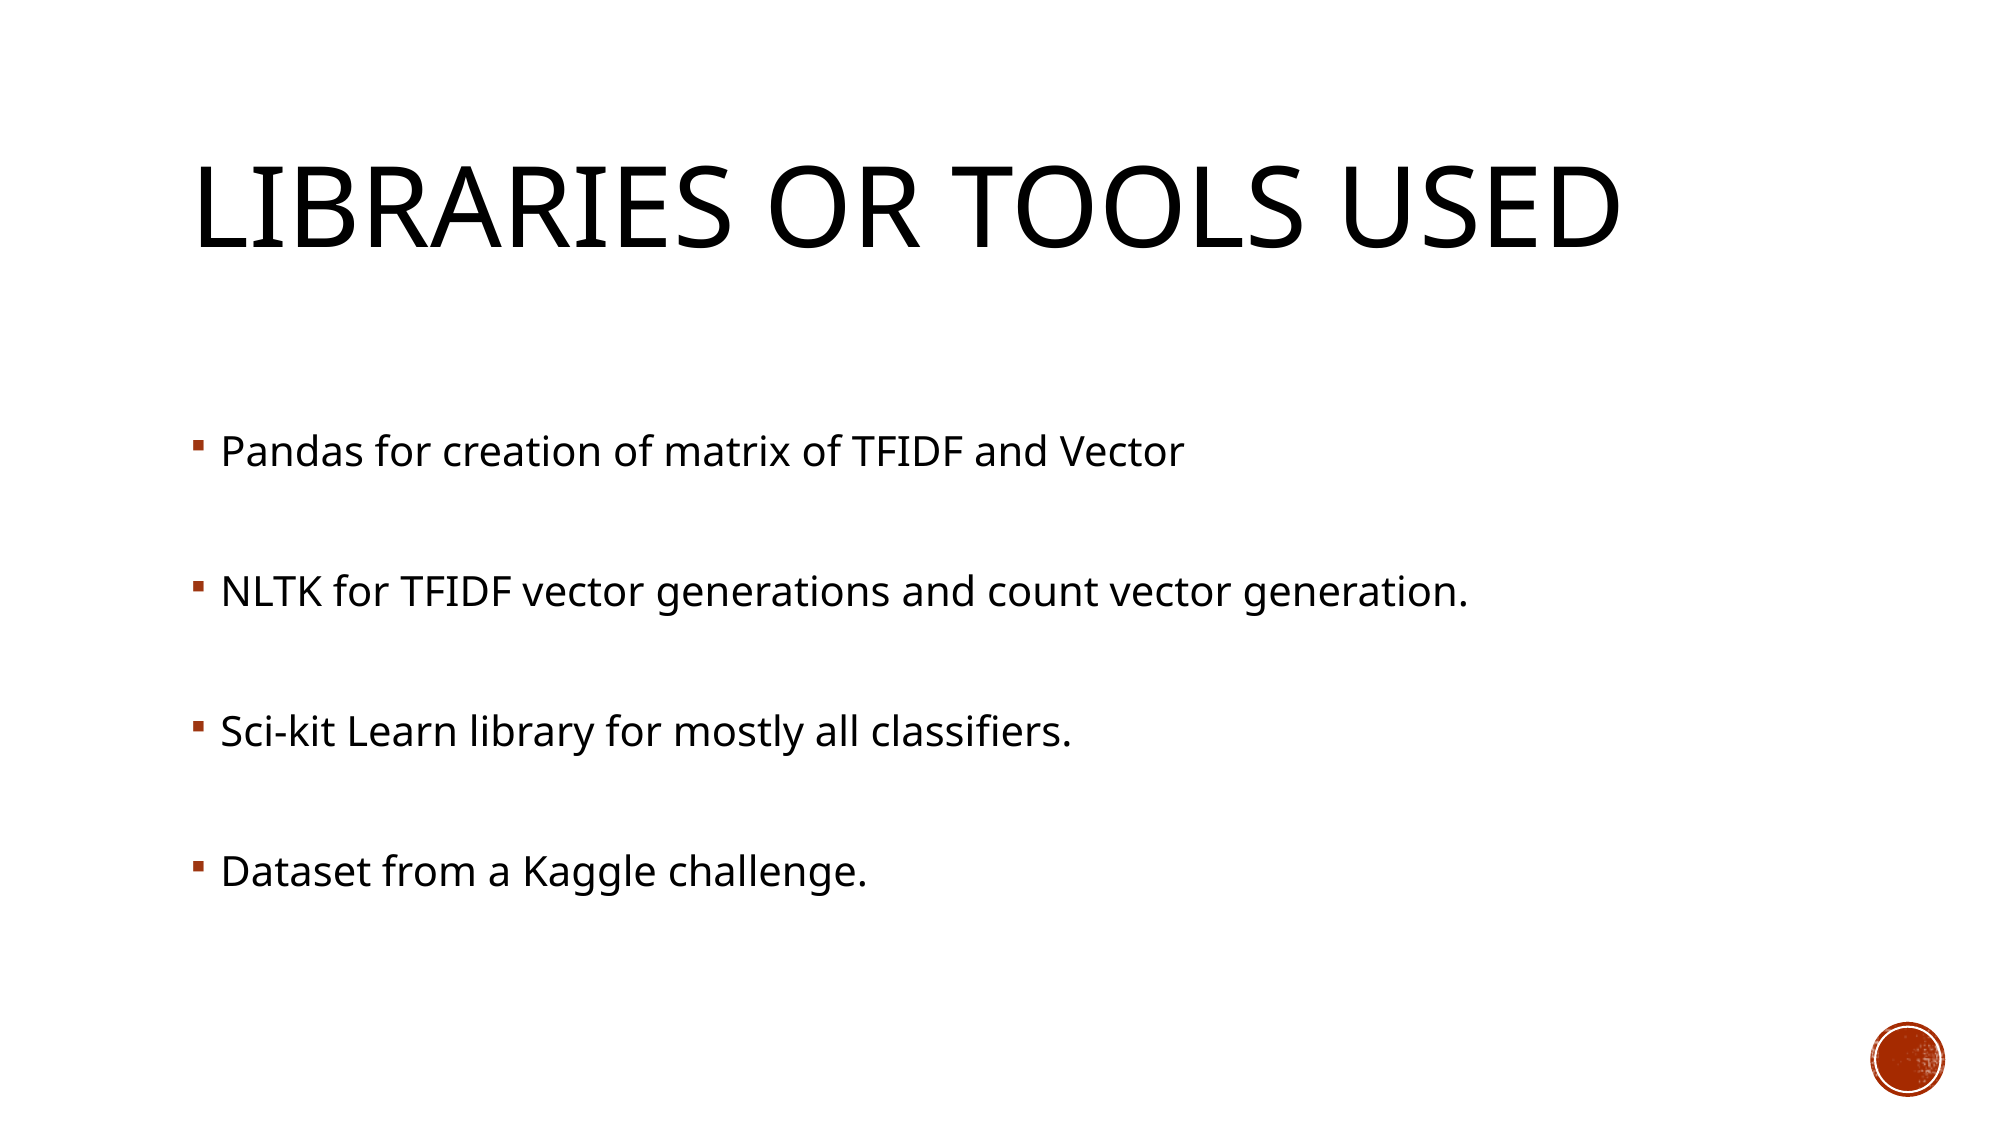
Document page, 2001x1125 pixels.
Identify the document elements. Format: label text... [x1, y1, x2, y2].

list Pandas for creation of matrix of TFIDF and Vector NLTK for TFIDF vector generations and count vector generation. Sci-kit Learn library for mostly all classifiers. Dataset from a Kaggle challenge. [175, 348, 1826, 1013]
title Libraries or tools used [175, 79, 1826, 344]
